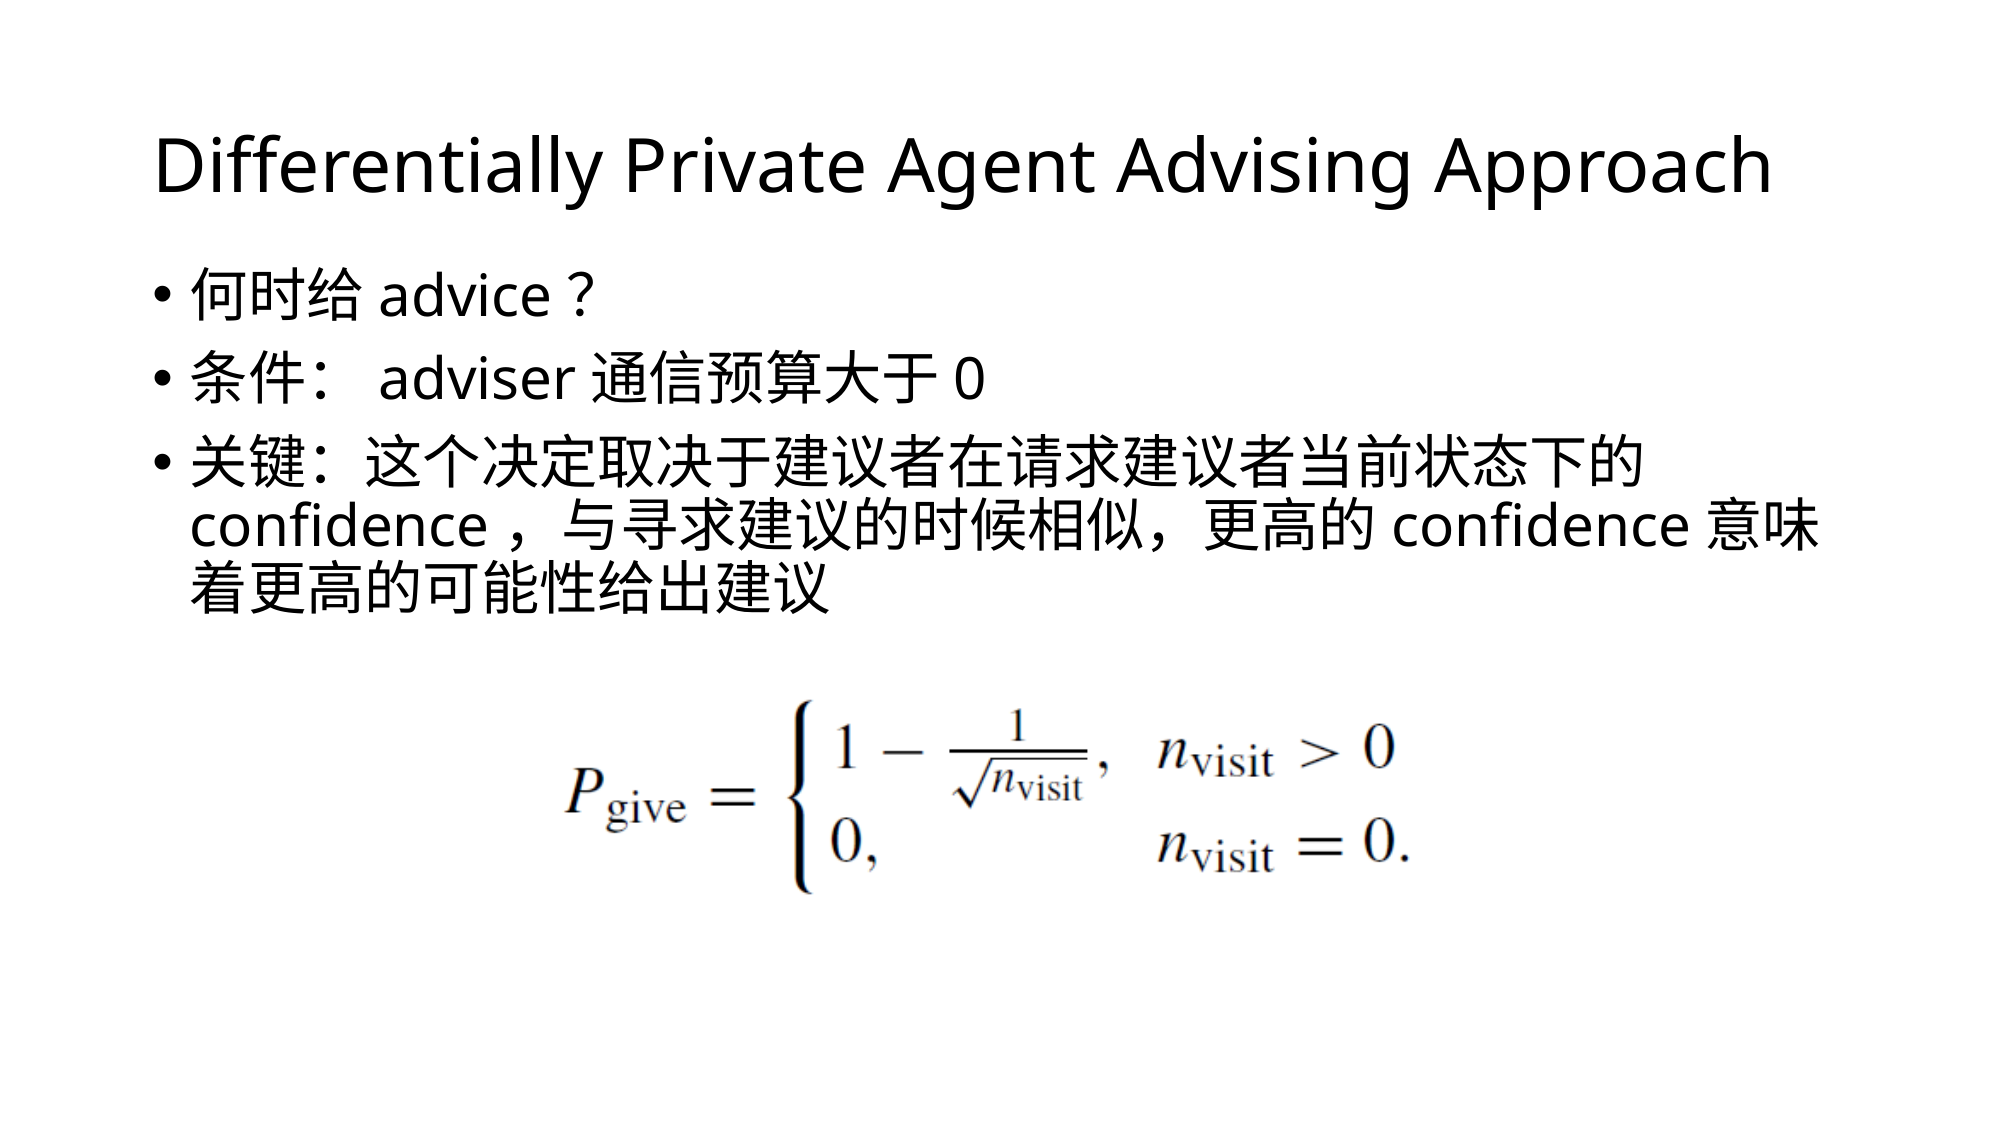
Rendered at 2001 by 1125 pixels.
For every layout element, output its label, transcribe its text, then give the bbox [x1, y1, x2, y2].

title Differentially Private Agent Advising Approach [137, 59, 1863, 258]
picture [541, 673, 1459, 915]
list 何时给advice？ 条件：adviser通信预算大于0 关键：这个决定取决于建议者在请求建议者当前状态下的confidence，与寻求建议的时候相似，更高的confidence意味着更高的可能性给出建议 [137, 258, 1863, 1014]
